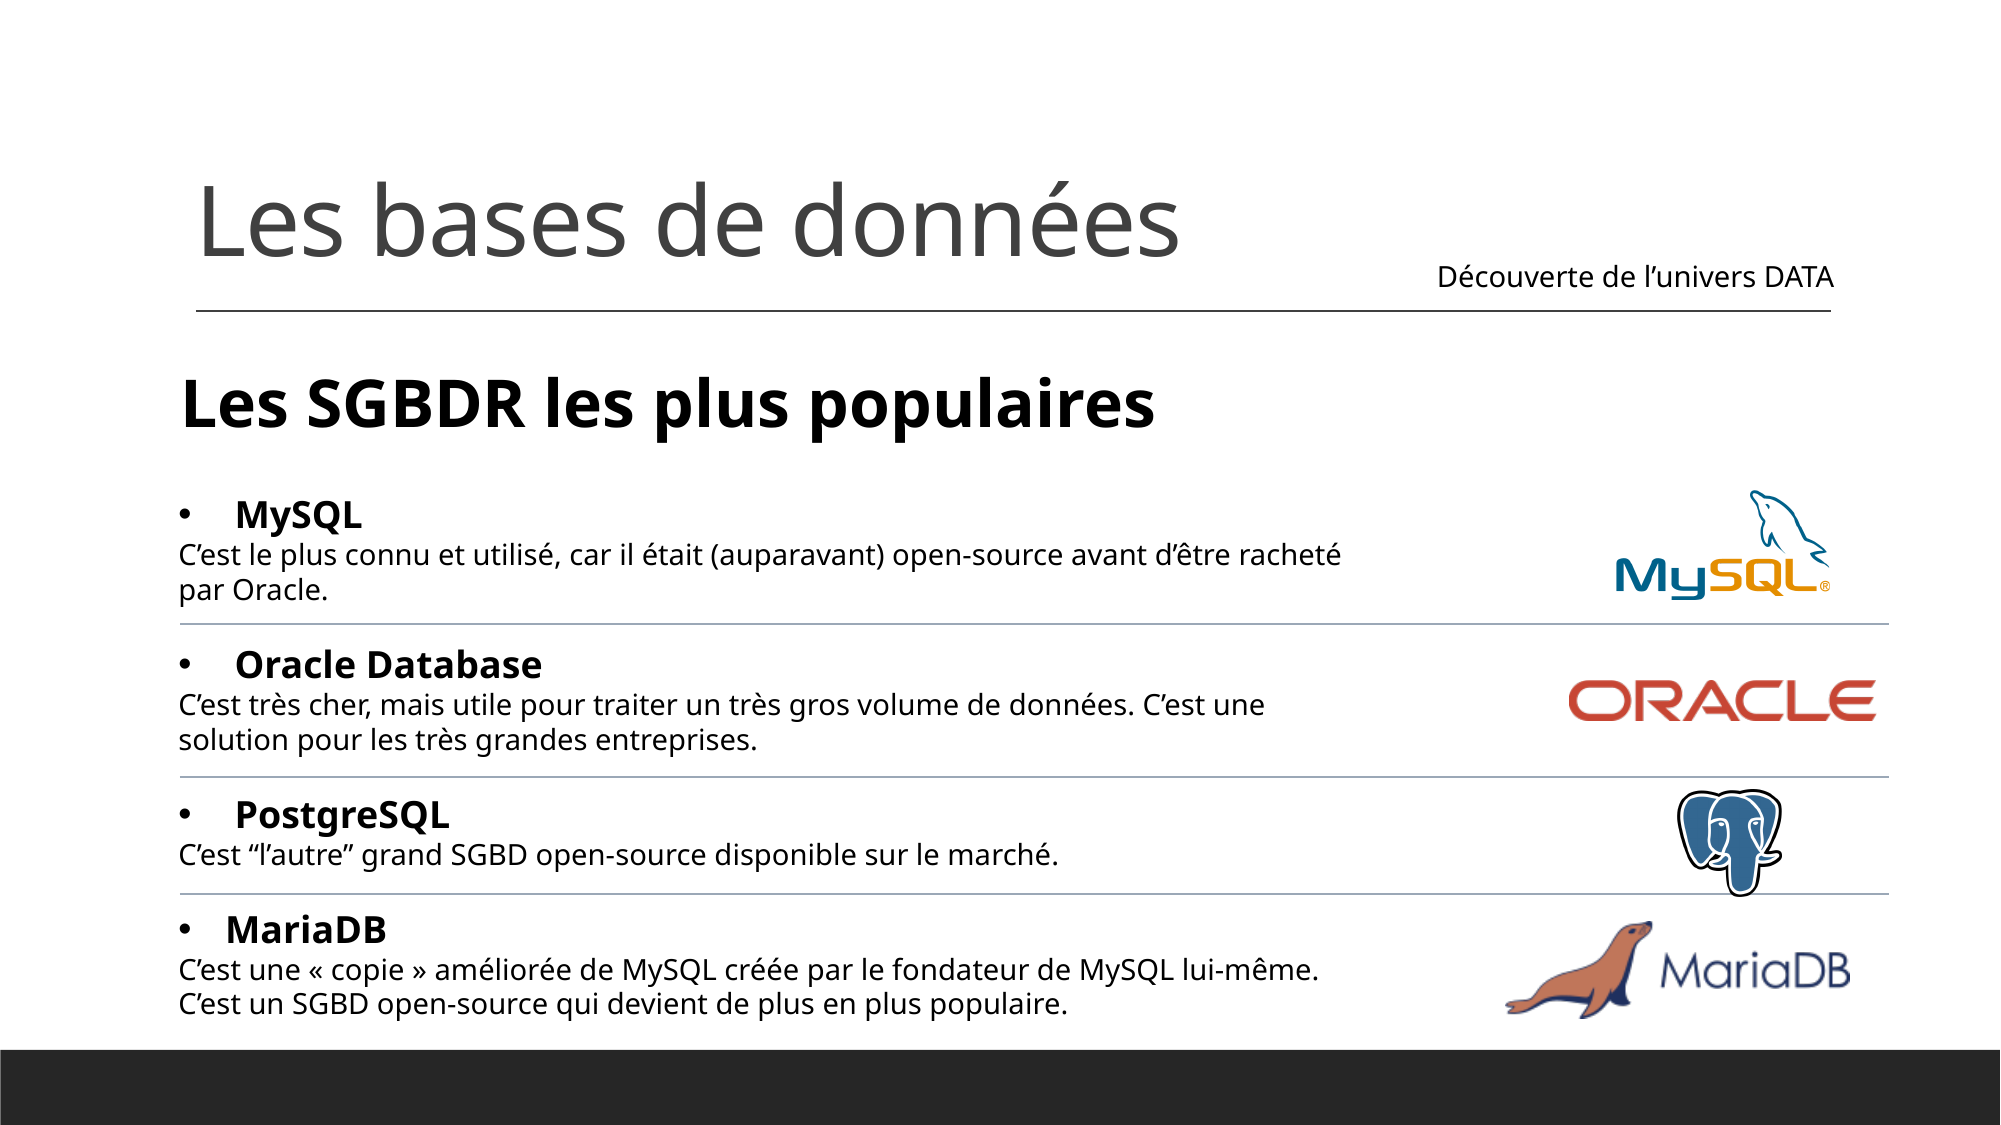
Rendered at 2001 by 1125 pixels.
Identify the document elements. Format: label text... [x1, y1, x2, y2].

text_box MySQL C’est le plus connu et utilisé, car il était (auparavant) open-source avant d’être racheté par Oracle. Oracle Database C’est très cher, mais utile pour traiter un très gros volume de données. C’est une solution pour les très grandes entreprises. PostgreSQL C’est “l’autre” grand SGBD open-source disponible sur le marché. MariaDB C’est une « copie » améliorée de MySQL créée par le fondateur de MySQL lui-même. C’est un SGBD open-source qui devient de plus en plus populaire. [163, 483, 1382, 1064]
picture [1568, 680, 1878, 721]
picture [1615, 489, 1831, 601]
text_box Découverte de l’univers DATA [1270, 250, 1850, 301]
title Les bases de données [180, 47, 1830, 285]
picture [1676, 789, 1782, 898]
list Les SGBDR les plus populaires [180, 345, 1830, 449]
picture [1505, 920, 1850, 1019]
